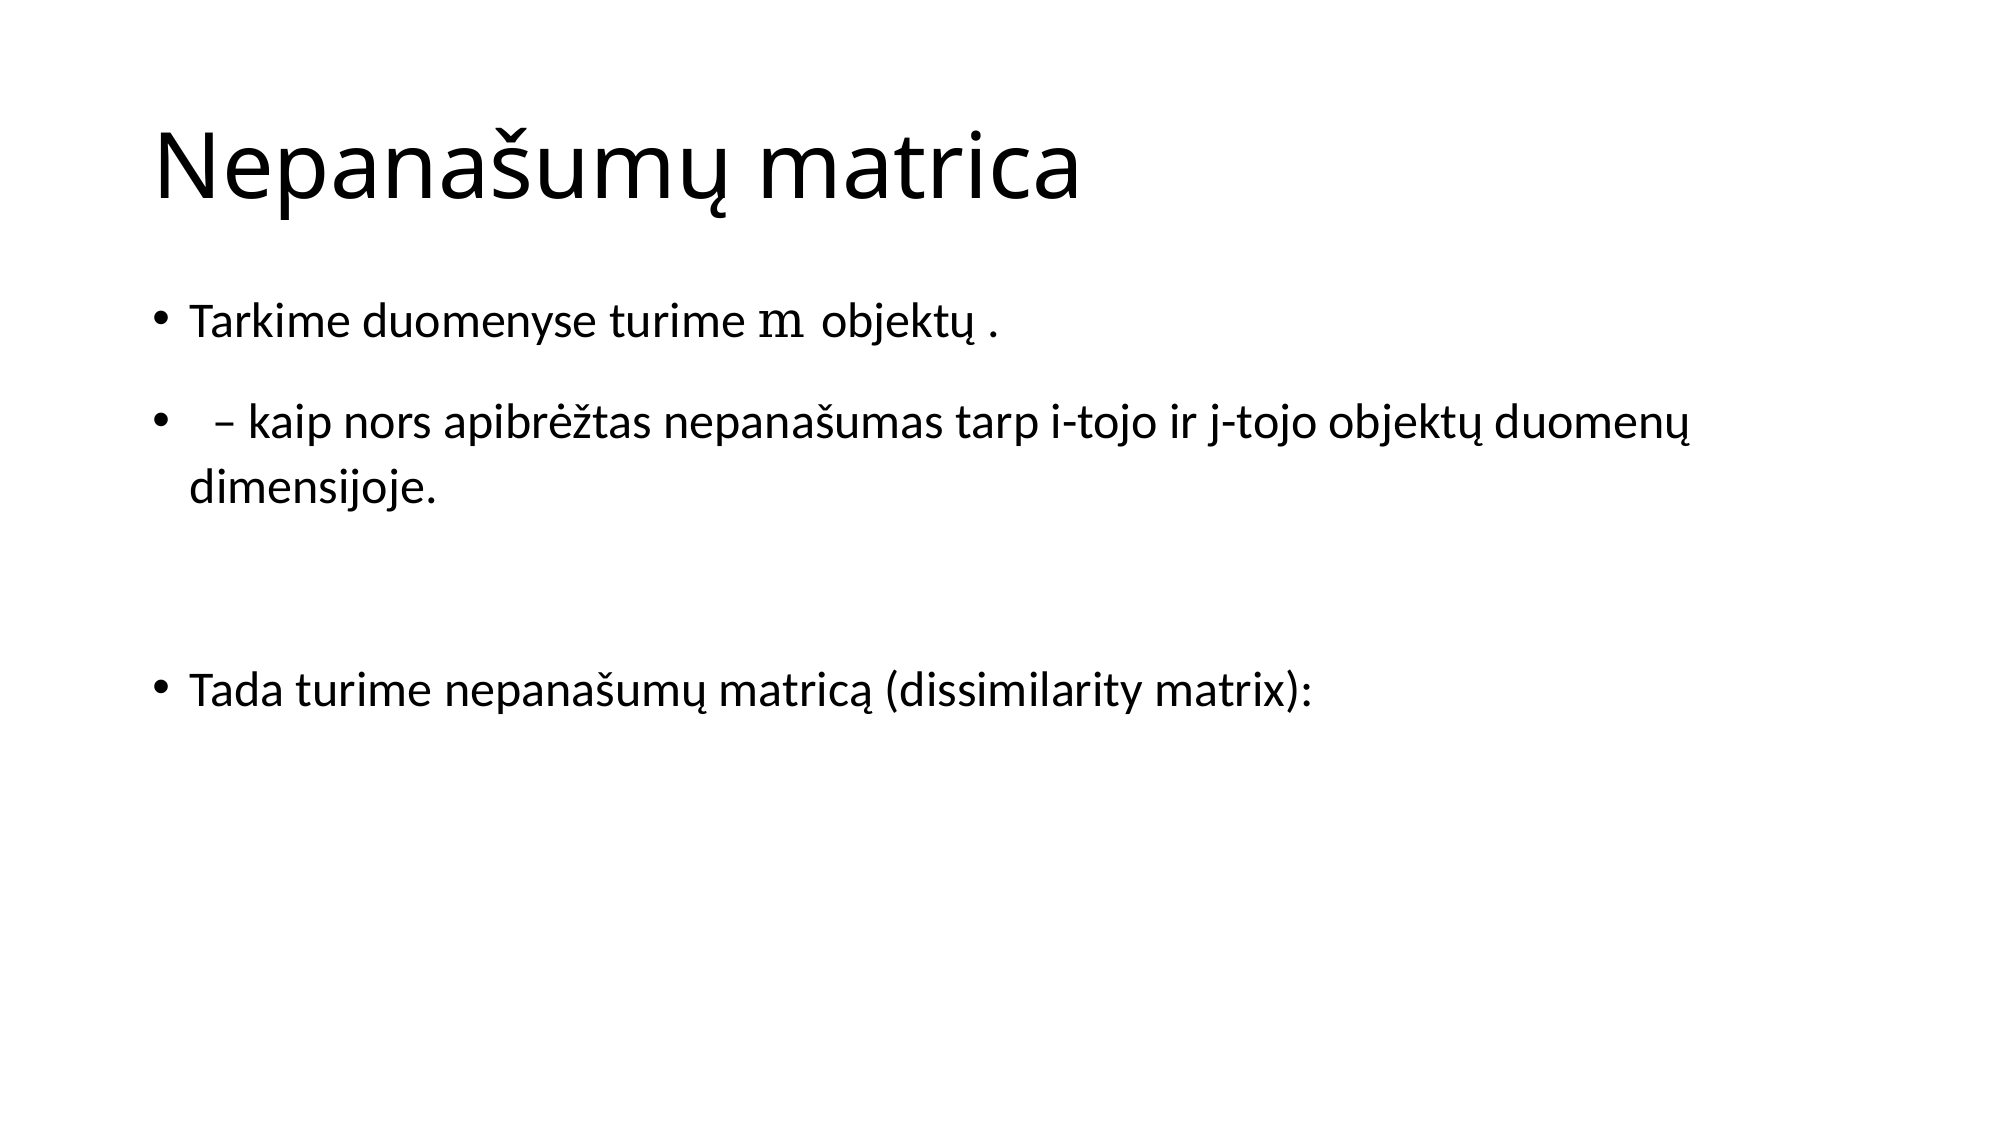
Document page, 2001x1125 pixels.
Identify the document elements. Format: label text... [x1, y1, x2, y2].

title Nepanašumų matrica [137, 59, 1863, 278]
